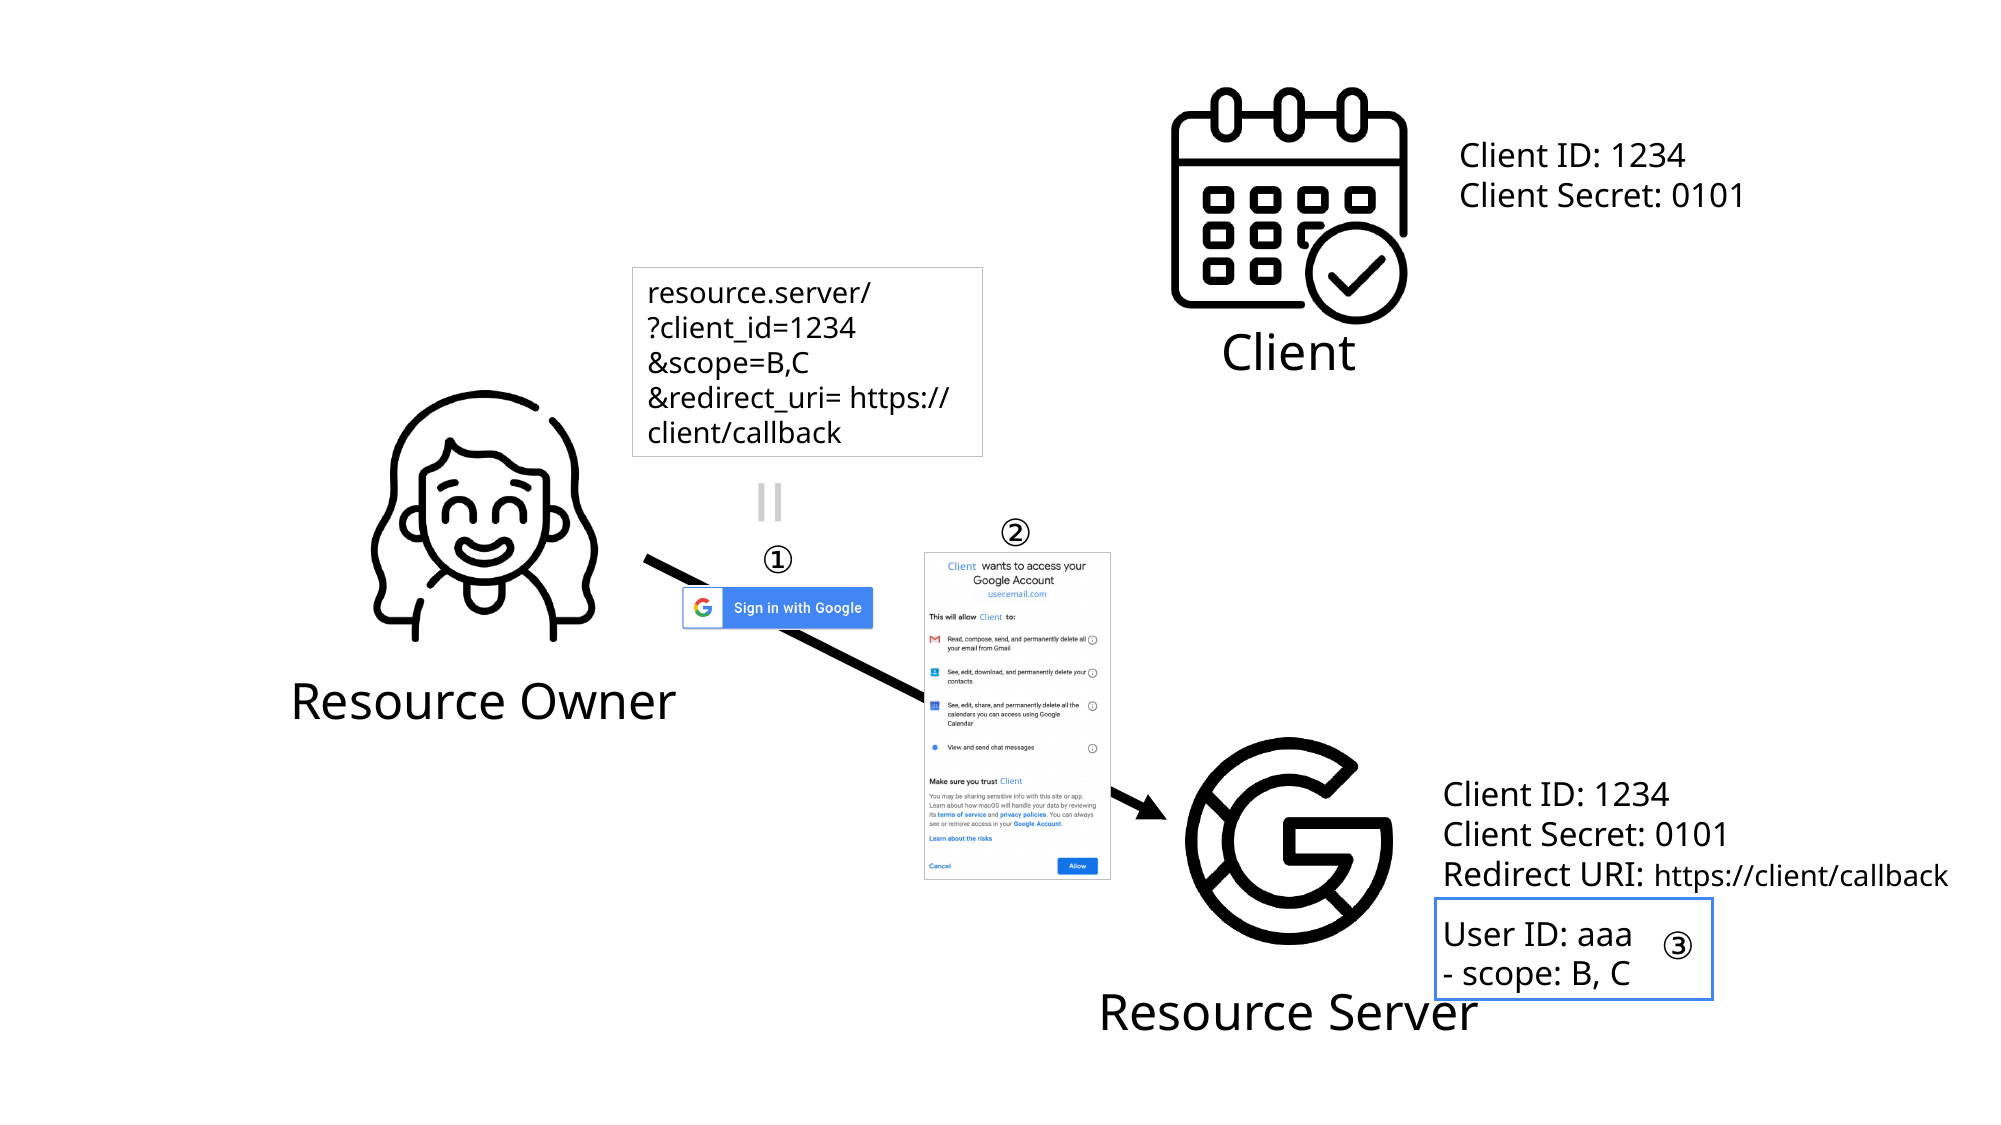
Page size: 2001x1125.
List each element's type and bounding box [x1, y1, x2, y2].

text_box [165, 39, 1982, 1086]
